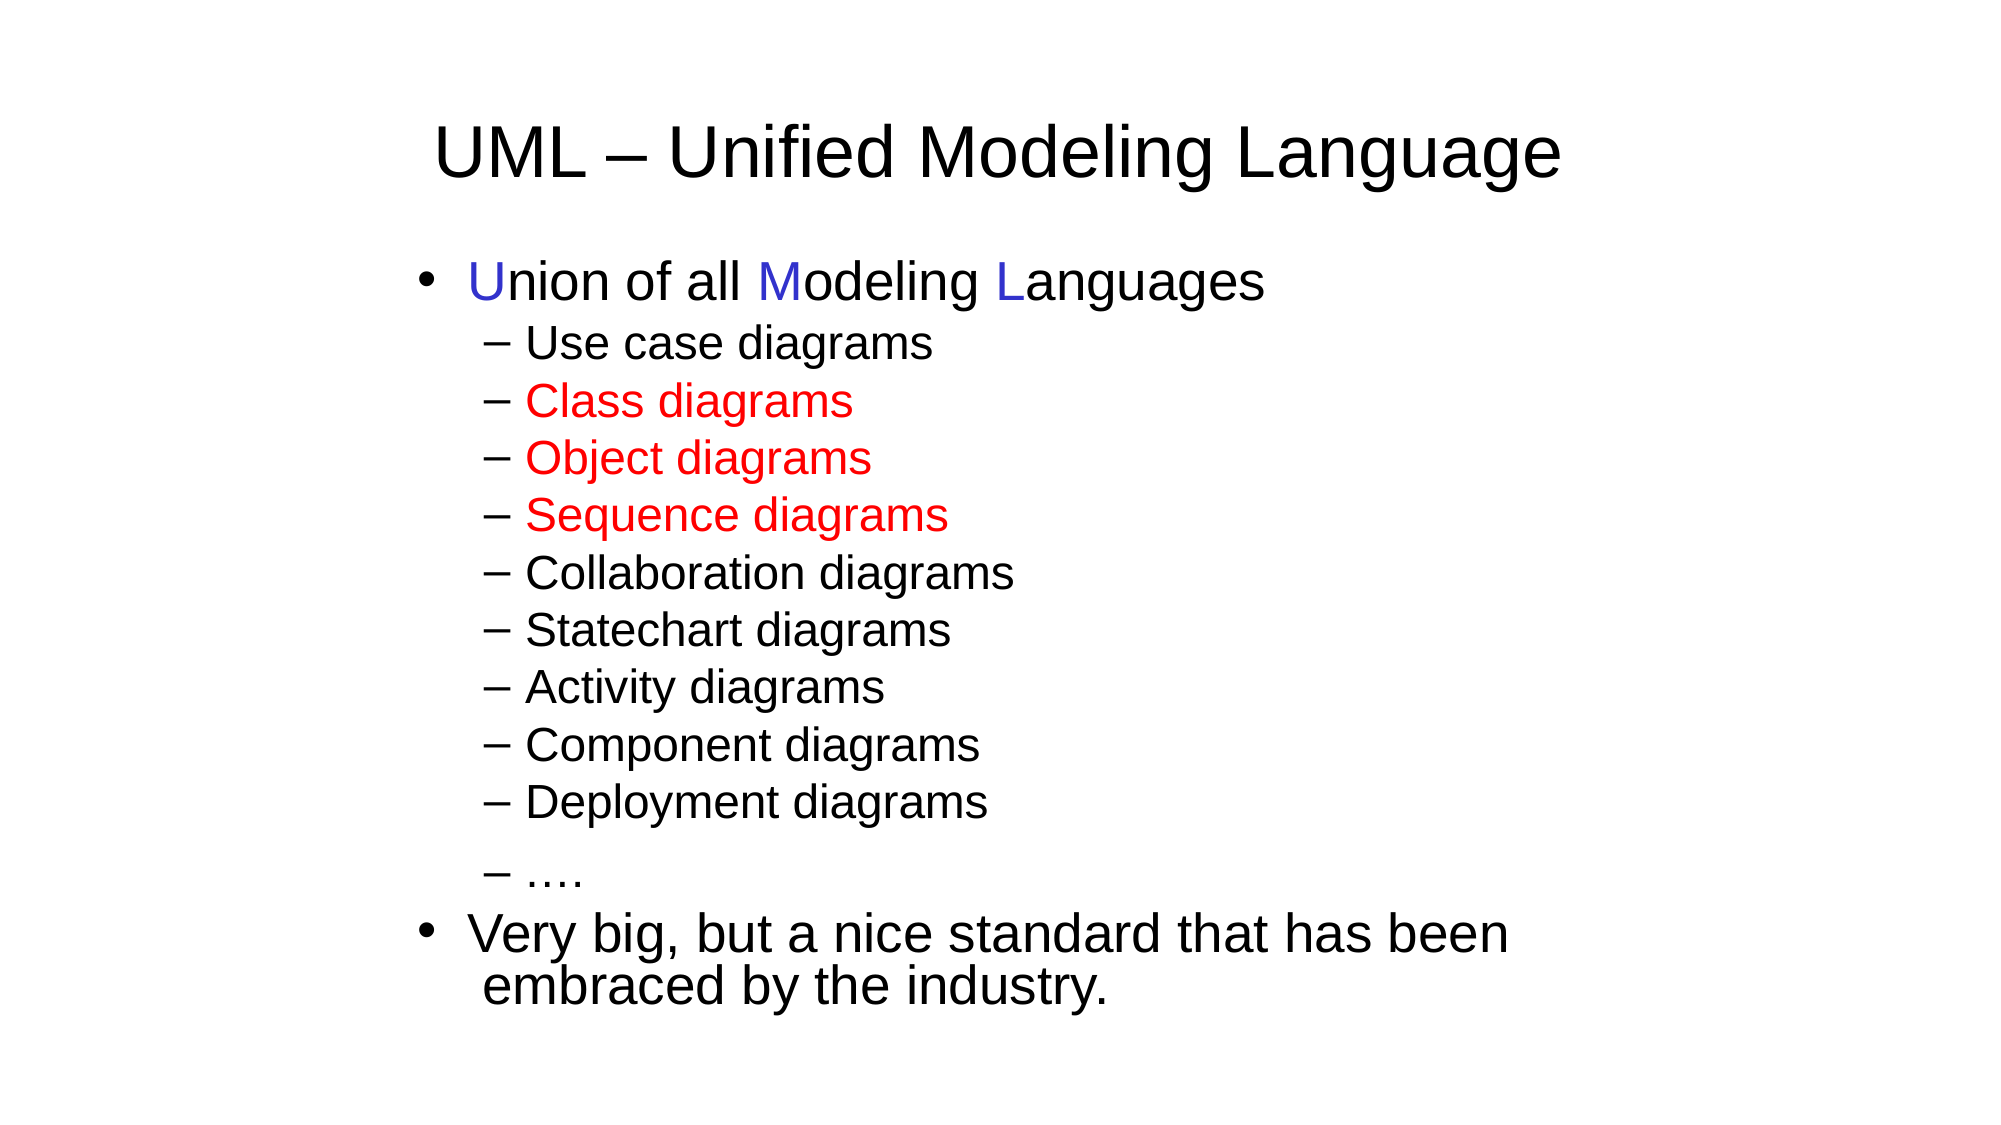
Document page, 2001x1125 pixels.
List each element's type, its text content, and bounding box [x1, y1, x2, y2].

text_box Union of all Modeling Languages Use case diagrams Class diagrams Object diagrams Sequence diagrams Collaboration diagrams Statechart diagrams Activity diagrams Component diagrams Deployment diagrams – …. Very big, but a nice standard that has been embraced by the industry. [415, 243, 1517, 1016]
title UML – Unified Modeling Language [431, 51, 1635, 242]
